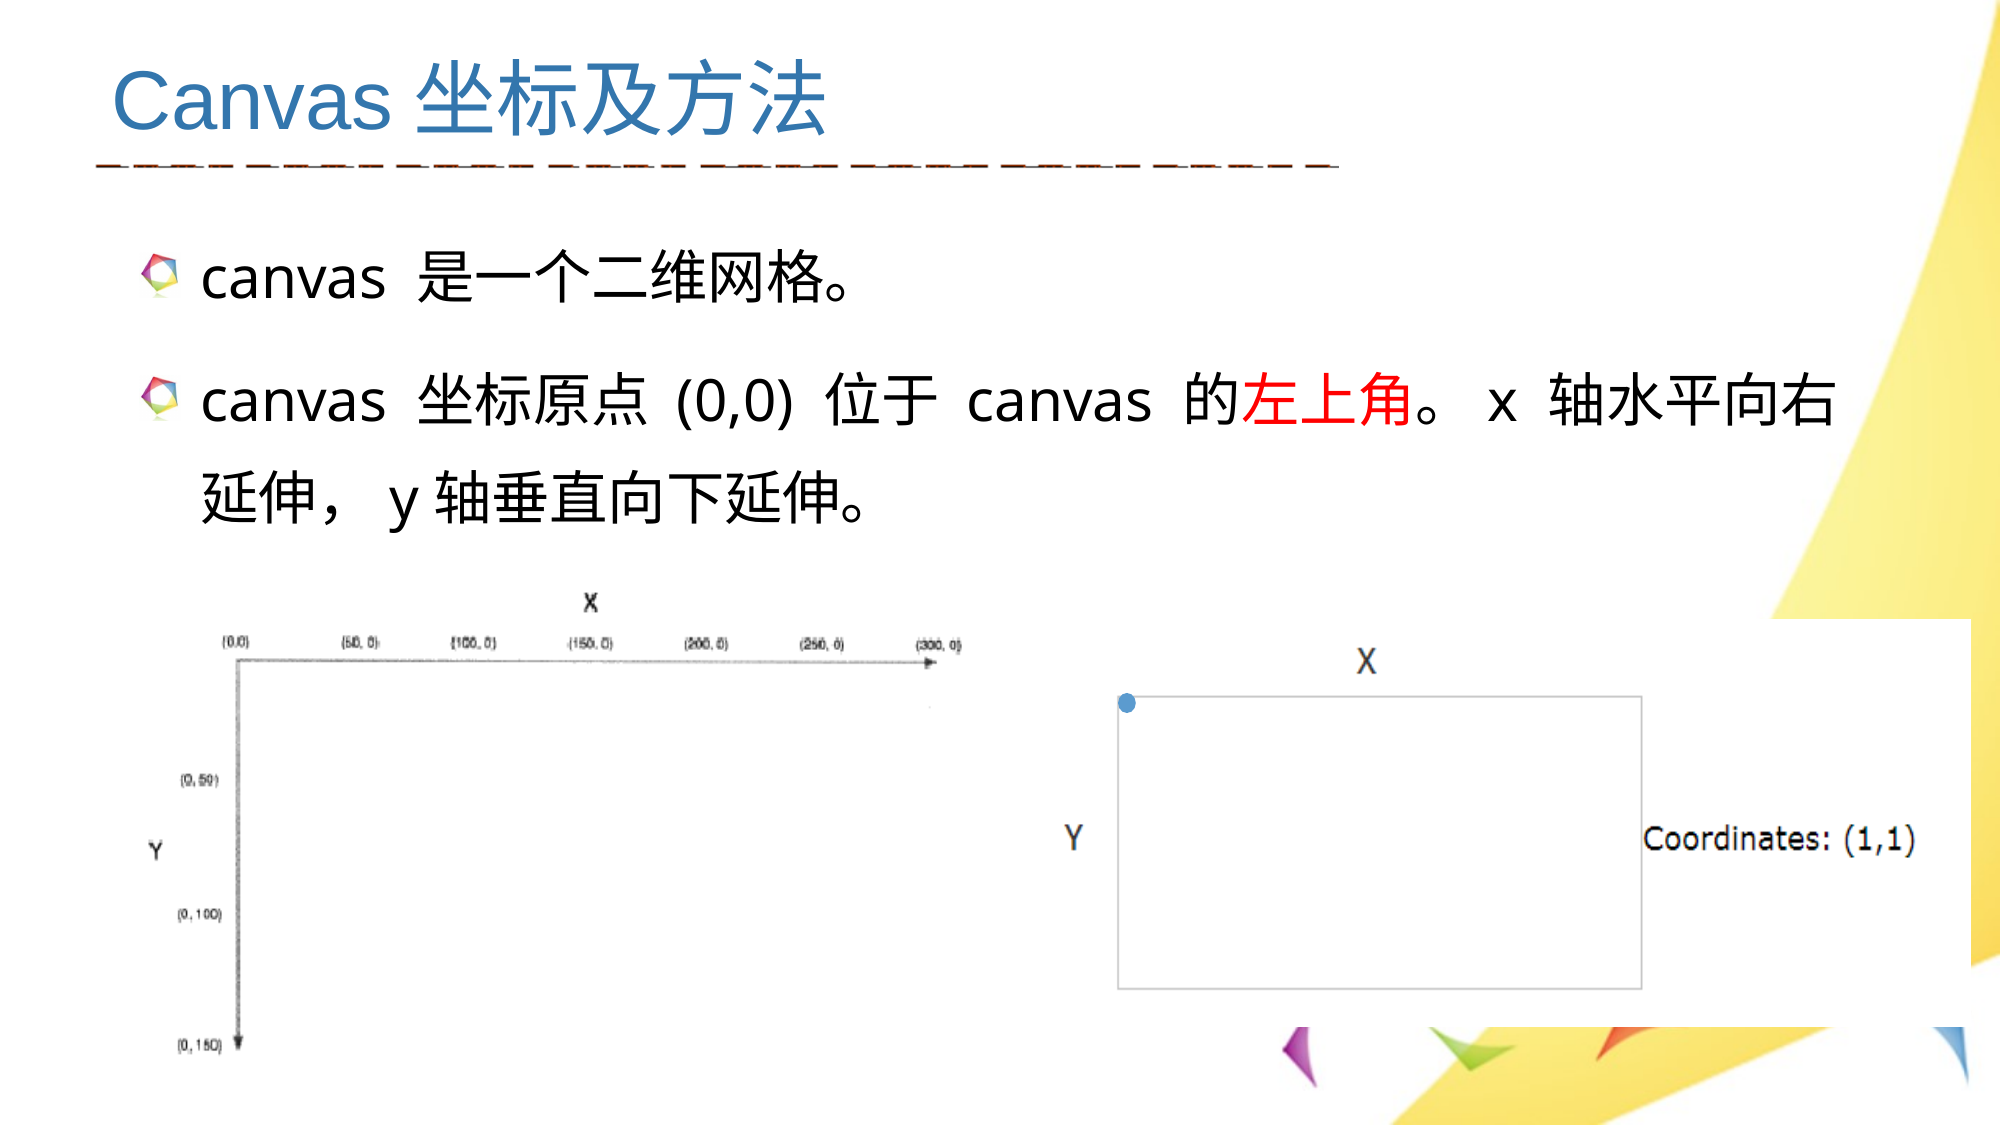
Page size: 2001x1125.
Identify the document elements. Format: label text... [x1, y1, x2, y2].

list canvas 是一个二维网格。 canvas 坐标原点 (0,0) 位于 canvas 的左上角。x 轴水平向右延伸，y轴垂直向下延伸。 [124, 204, 1855, 967]
picture [126, 563, 1021, 1083]
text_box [1047, 619, 1970, 1027]
picture [88, 0, 2000, 1125]
picture [139, 375, 181, 421]
list Canvas坐标及方法 [96, 38, 1441, 141]
picture [139, 252, 181, 298]
